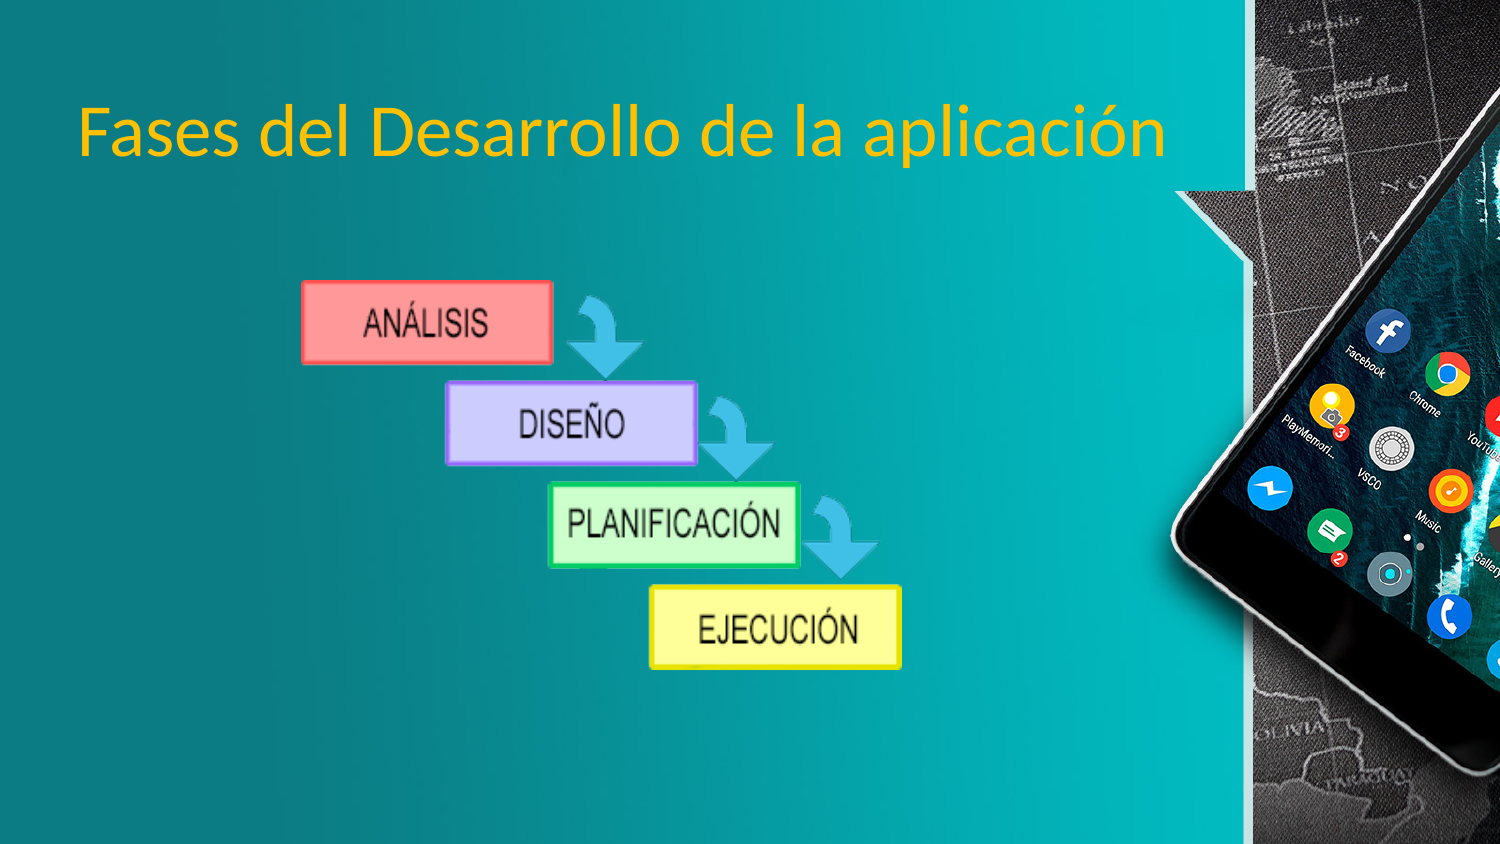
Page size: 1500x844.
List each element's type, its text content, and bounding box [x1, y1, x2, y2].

picture [0, 0, 1500, 844]
text_box Fases del Desarrollo de la aplicación [0, 91, 1247, 185]
